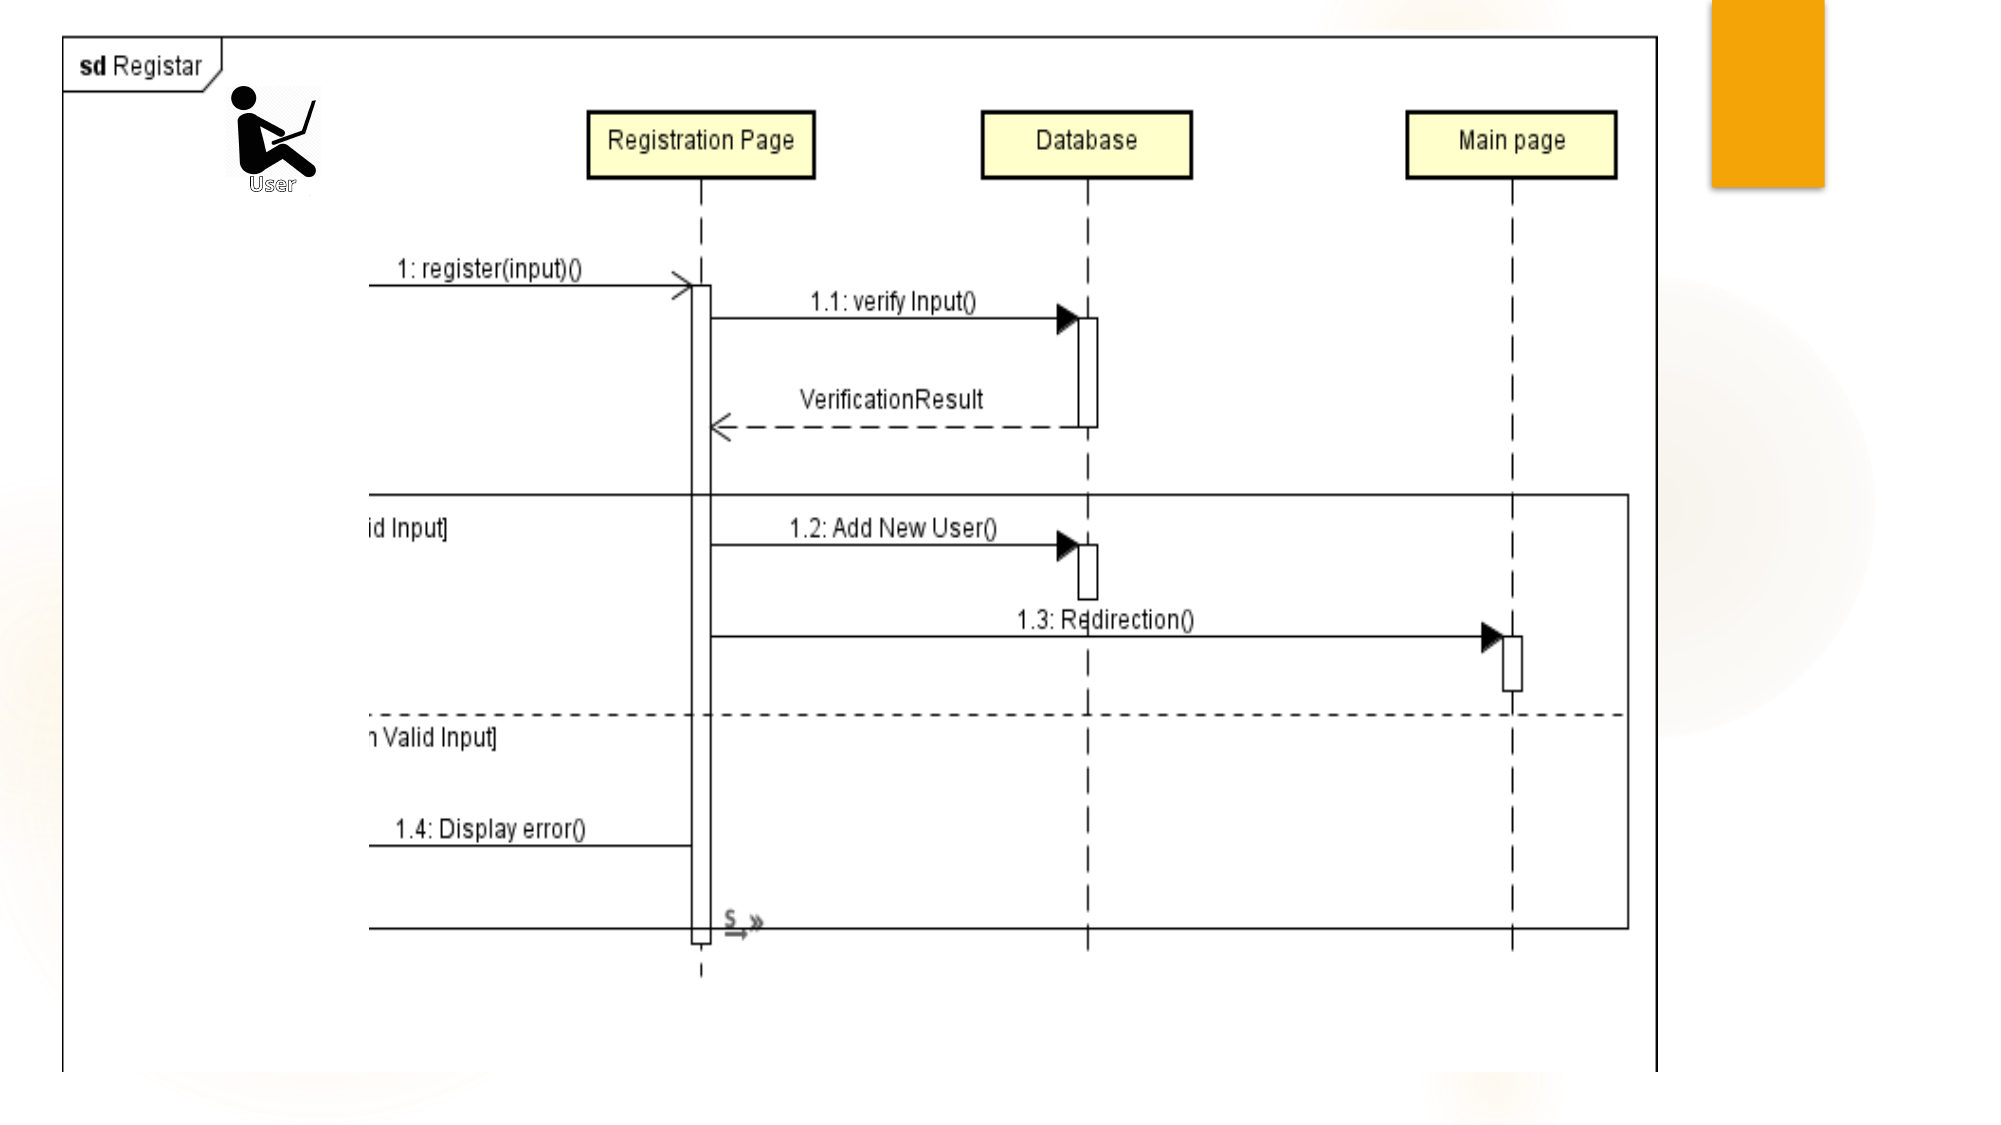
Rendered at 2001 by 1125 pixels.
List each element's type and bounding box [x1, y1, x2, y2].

picture [0, 0, 1659, 1125]
